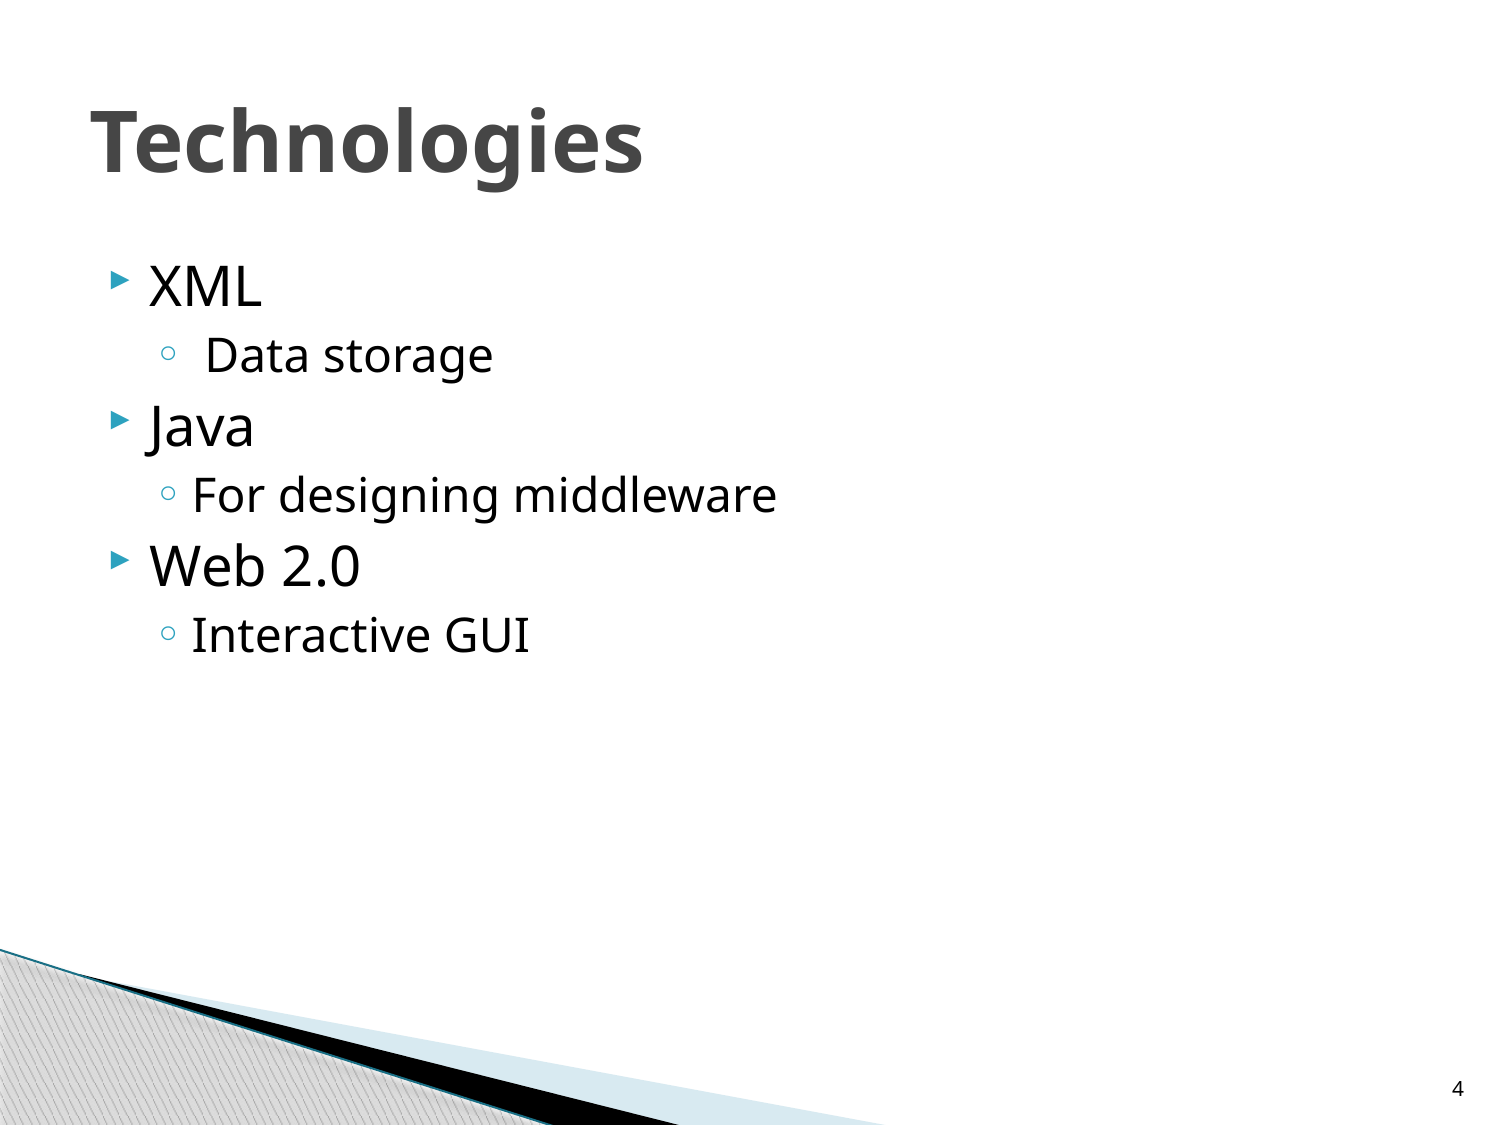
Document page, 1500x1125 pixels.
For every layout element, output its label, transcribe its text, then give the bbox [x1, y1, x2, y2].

title Technologies [75, 45, 1425, 233]
list XML Data storage Java For designing middleware Web 2.0 Interactive GUI [75, 243, 1425, 986]
slide_number 4 [1418, 1051, 1479, 1112]
